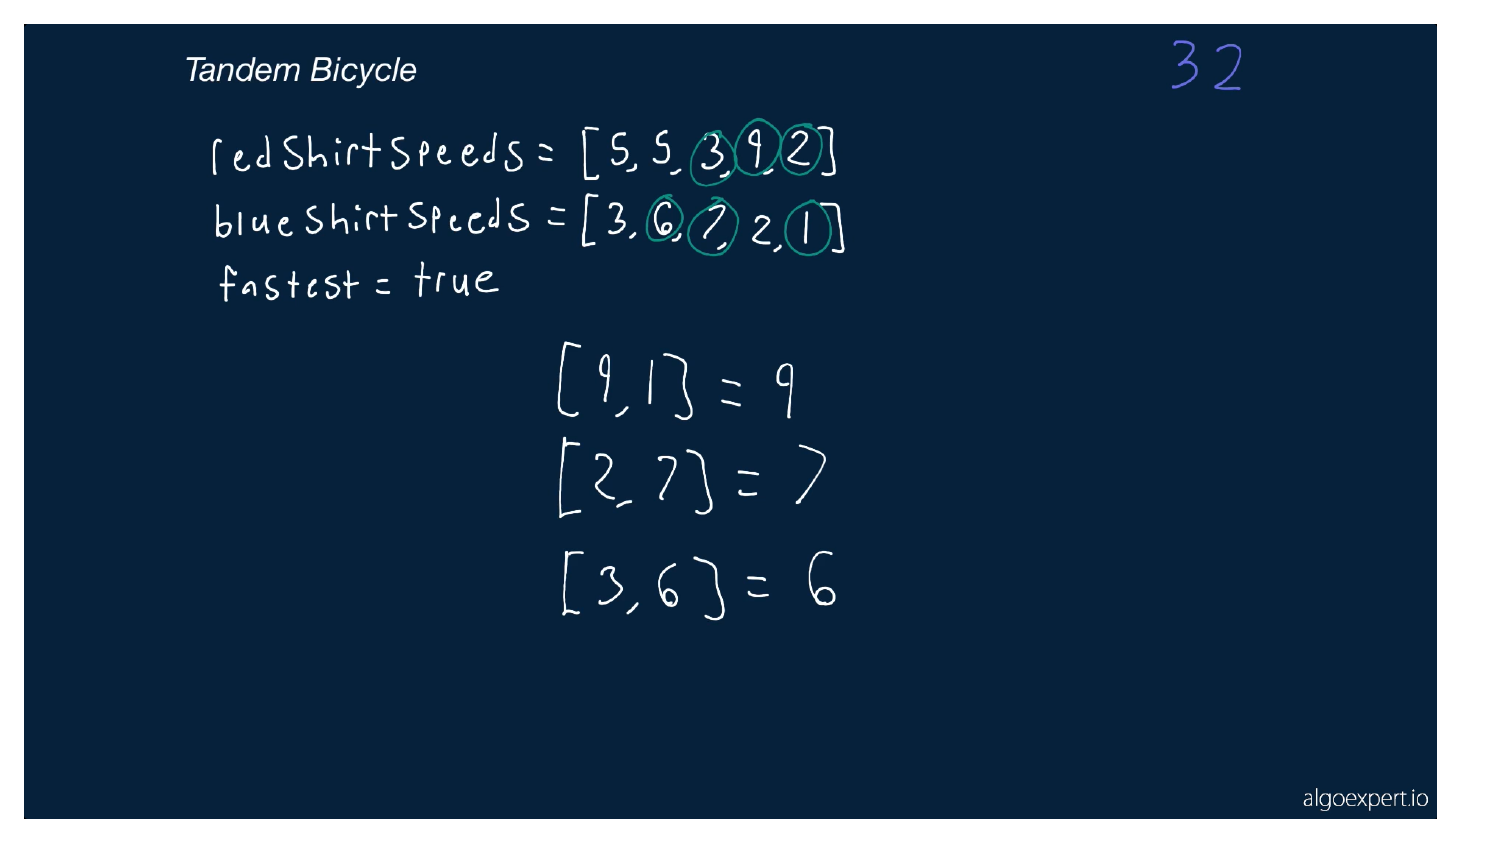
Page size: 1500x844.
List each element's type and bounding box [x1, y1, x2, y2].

picture [24, 24, 1437, 819]
